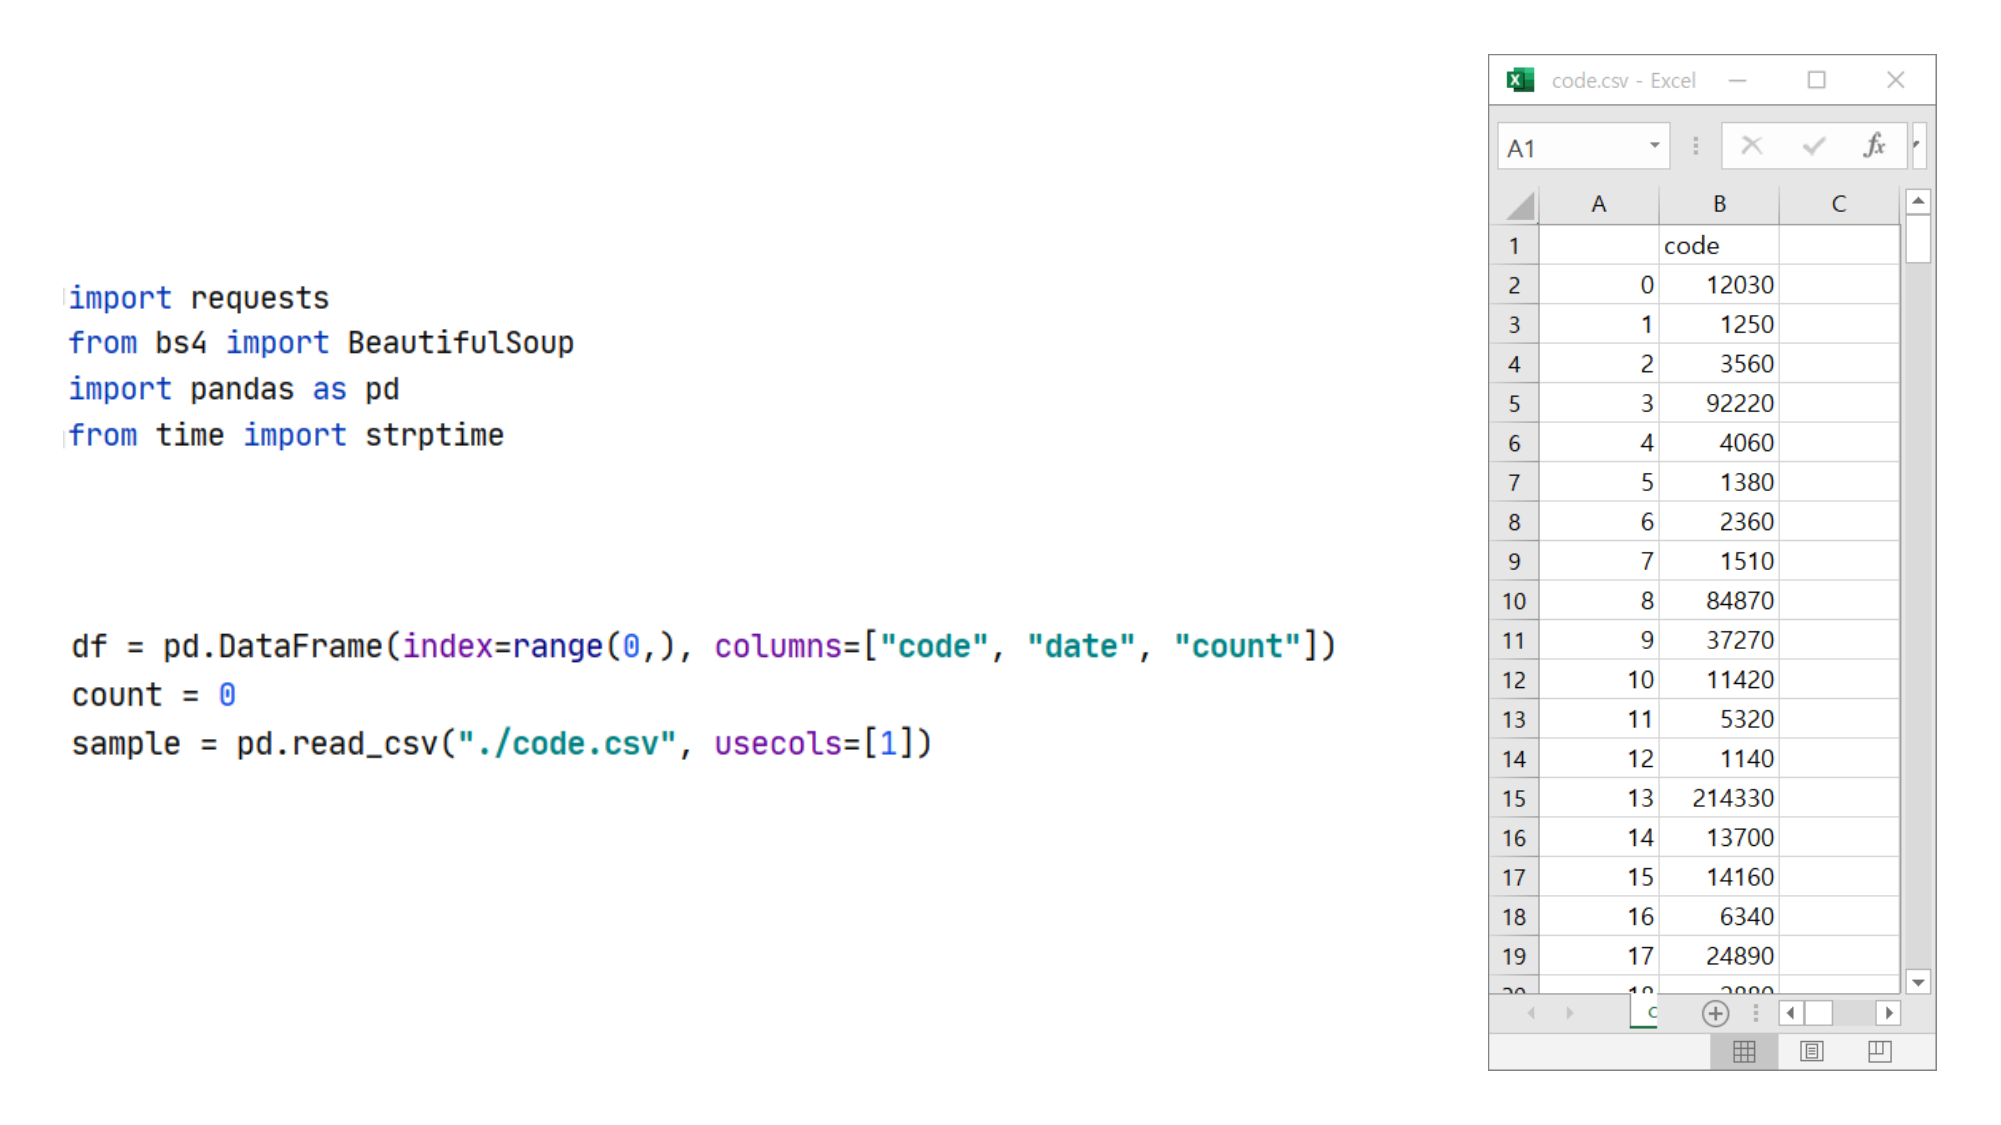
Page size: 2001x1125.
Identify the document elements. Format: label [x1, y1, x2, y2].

picture [1488, 54, 1937, 1071]
picture [63, 619, 1347, 775]
picture [63, 277, 594, 457]
